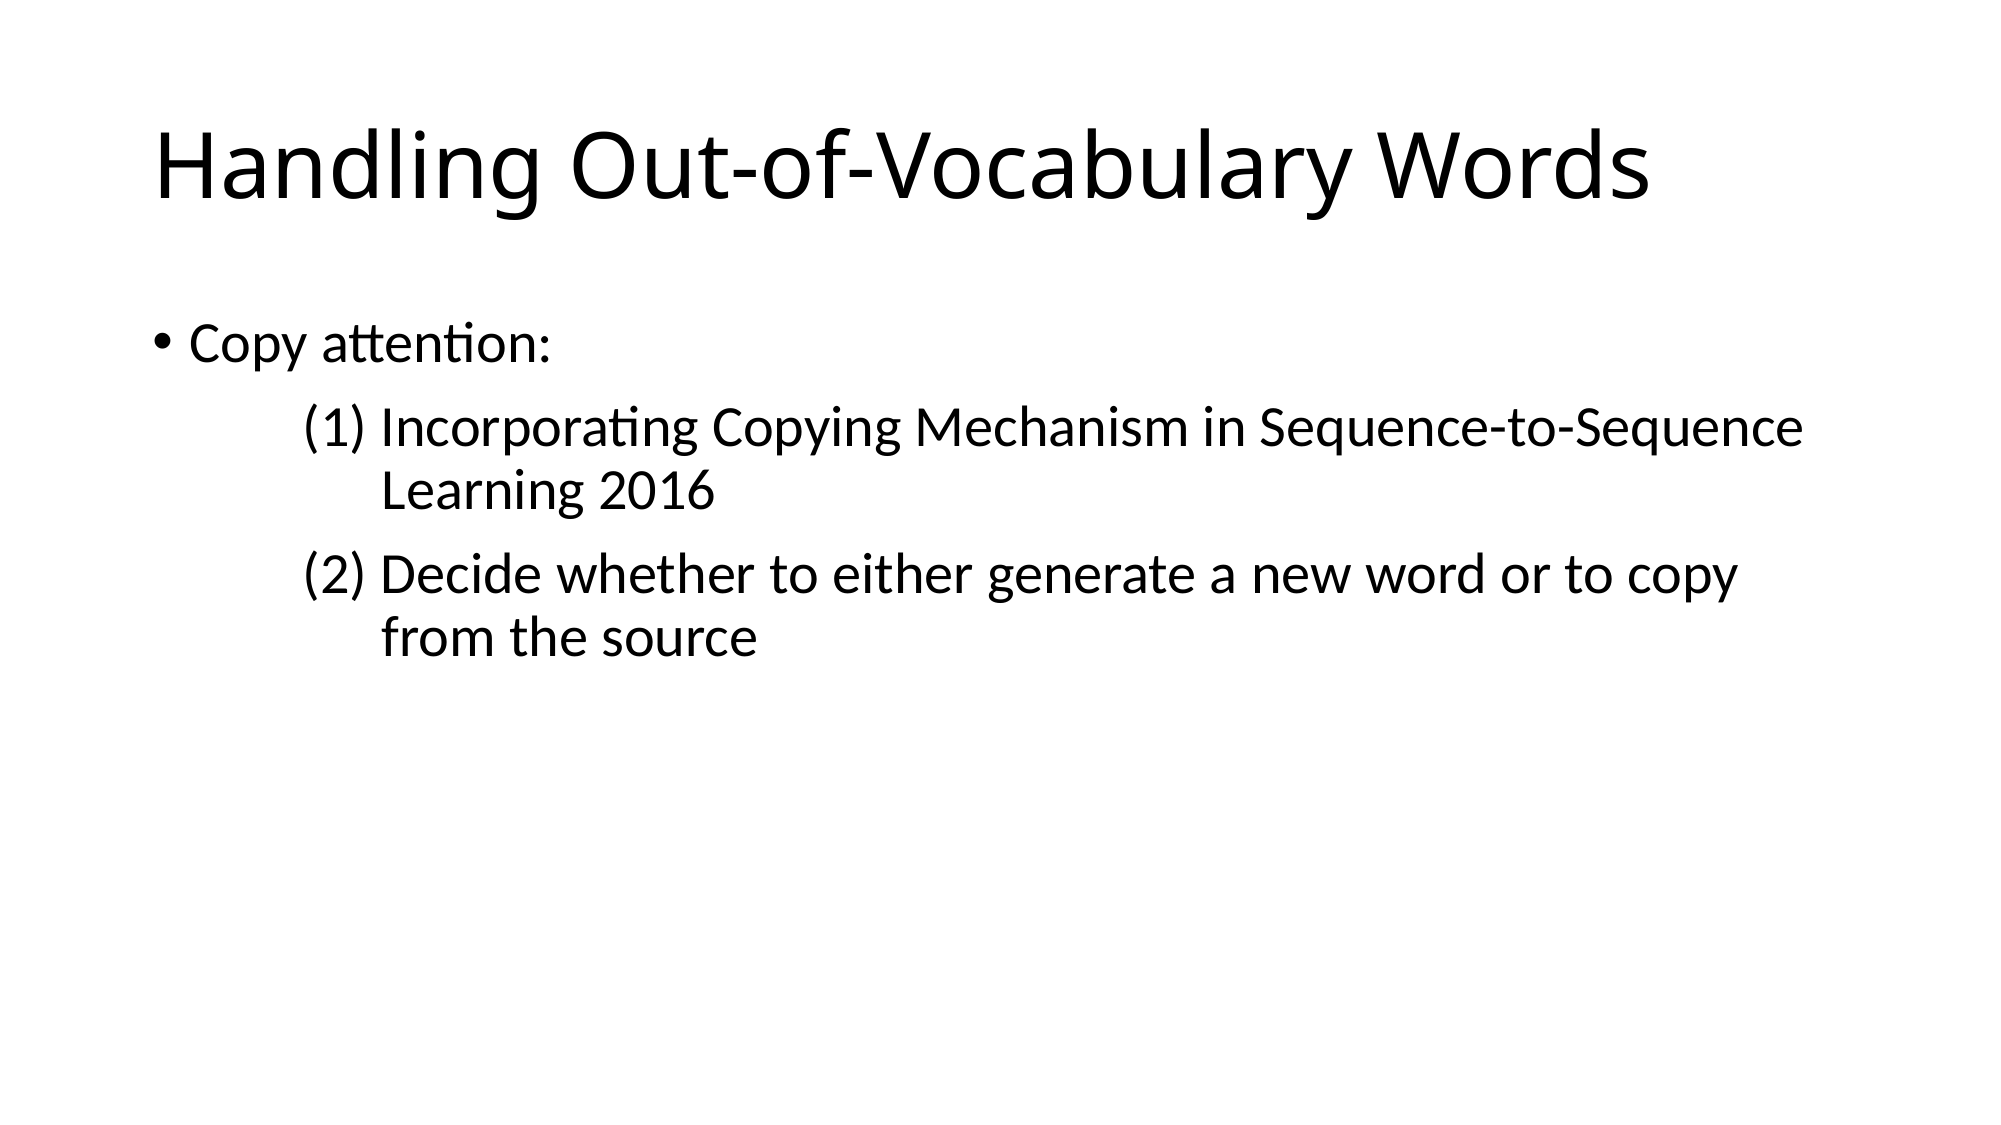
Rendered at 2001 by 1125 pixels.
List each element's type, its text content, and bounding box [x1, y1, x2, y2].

title Handling Out-of-Vocabulary Words [137, 59, 1863, 278]
list Copy attention: (1) Incorporating Copying Mechanism in Sequence-to-Sequence Learning 2016 (2) Decide whether to either generate a new word or to copy from the source [137, 305, 1842, 1019]
